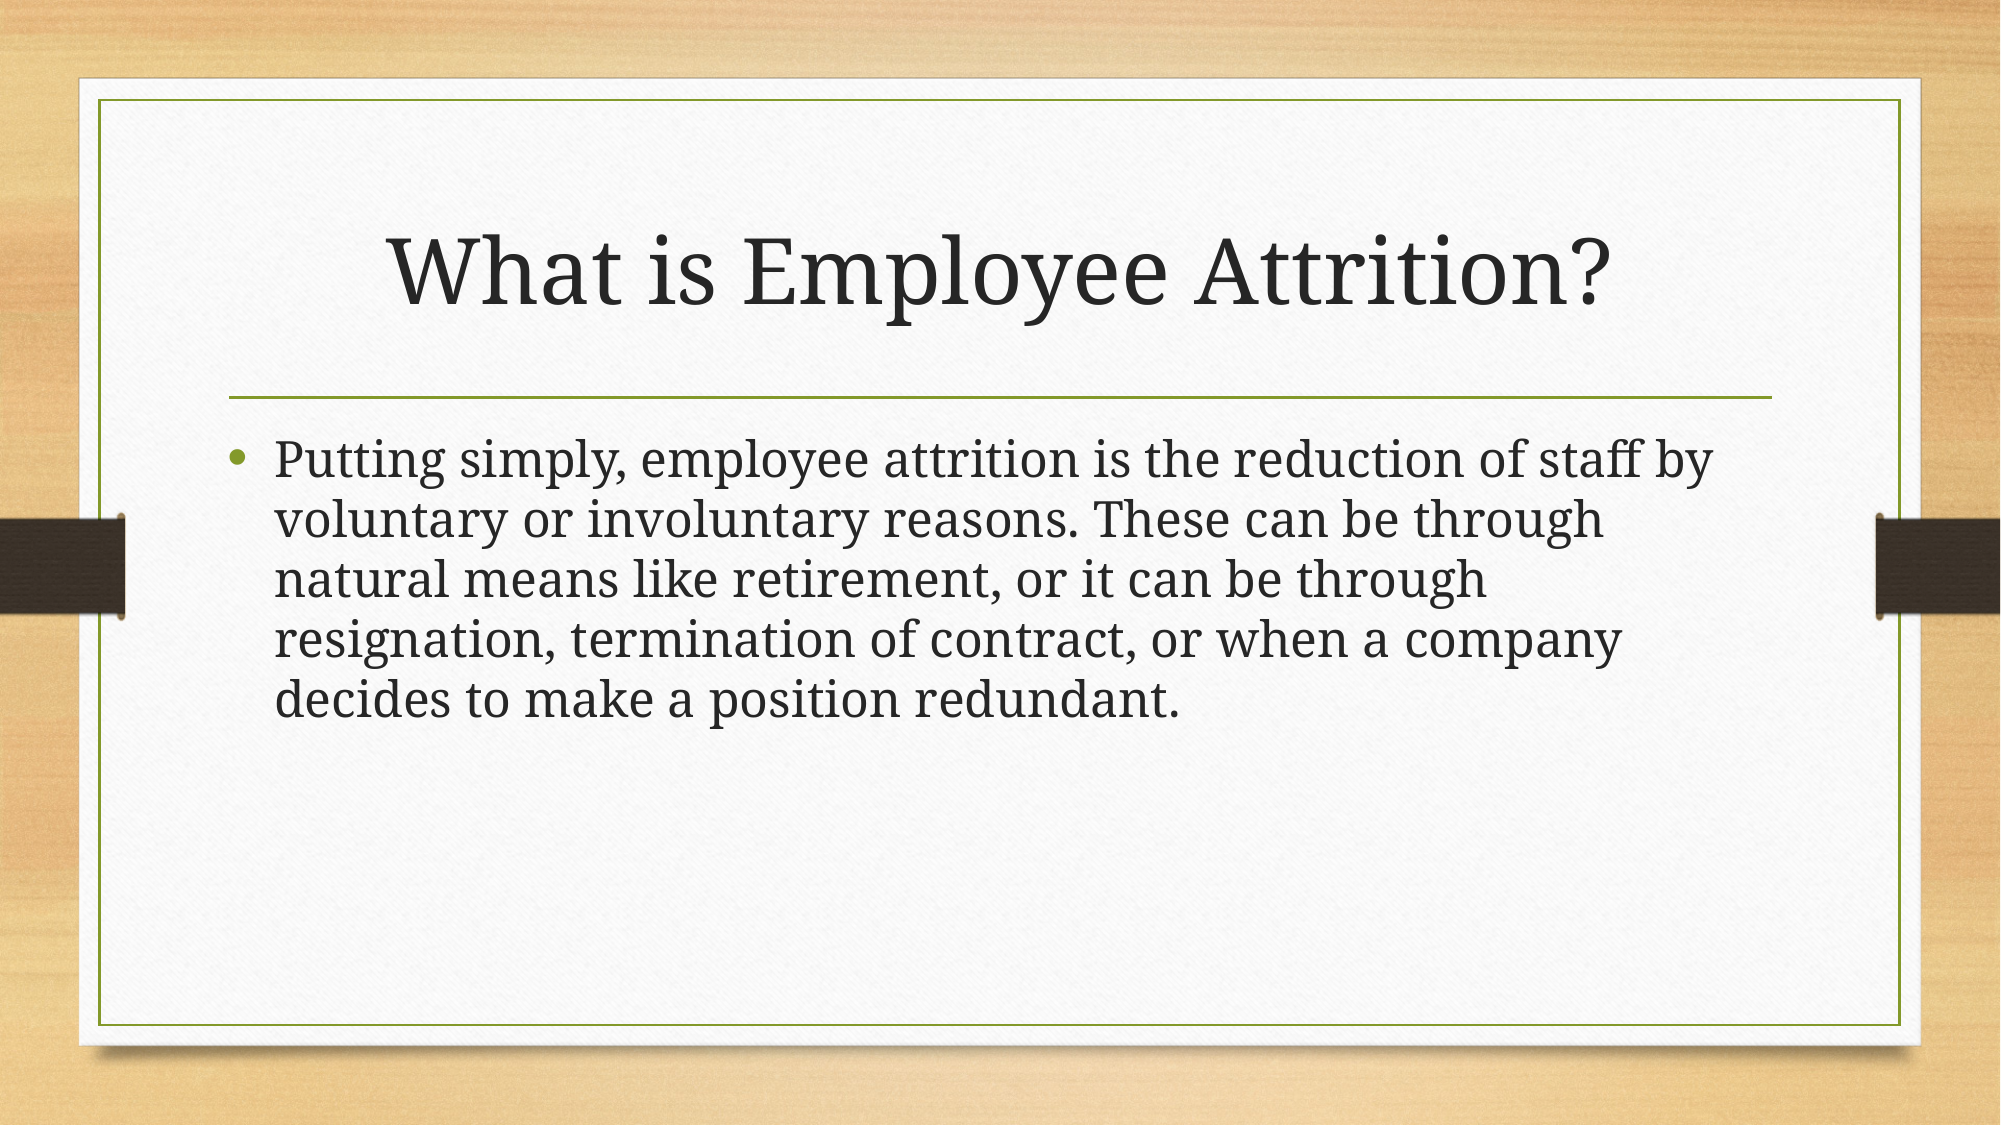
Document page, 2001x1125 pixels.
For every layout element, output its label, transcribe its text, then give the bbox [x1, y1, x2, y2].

list Putting simply, employee attrition is the reduction of staff by voluntary or involuntary reasons. These can be through natural means like retirement, or it can be through resignation, termination of contract, or when a company decides to make a position redundant. [212, 419, 1788, 964]
picture [0, 0, 2001, 1125]
title What is Employee Attrition? [212, 161, 1788, 375]
